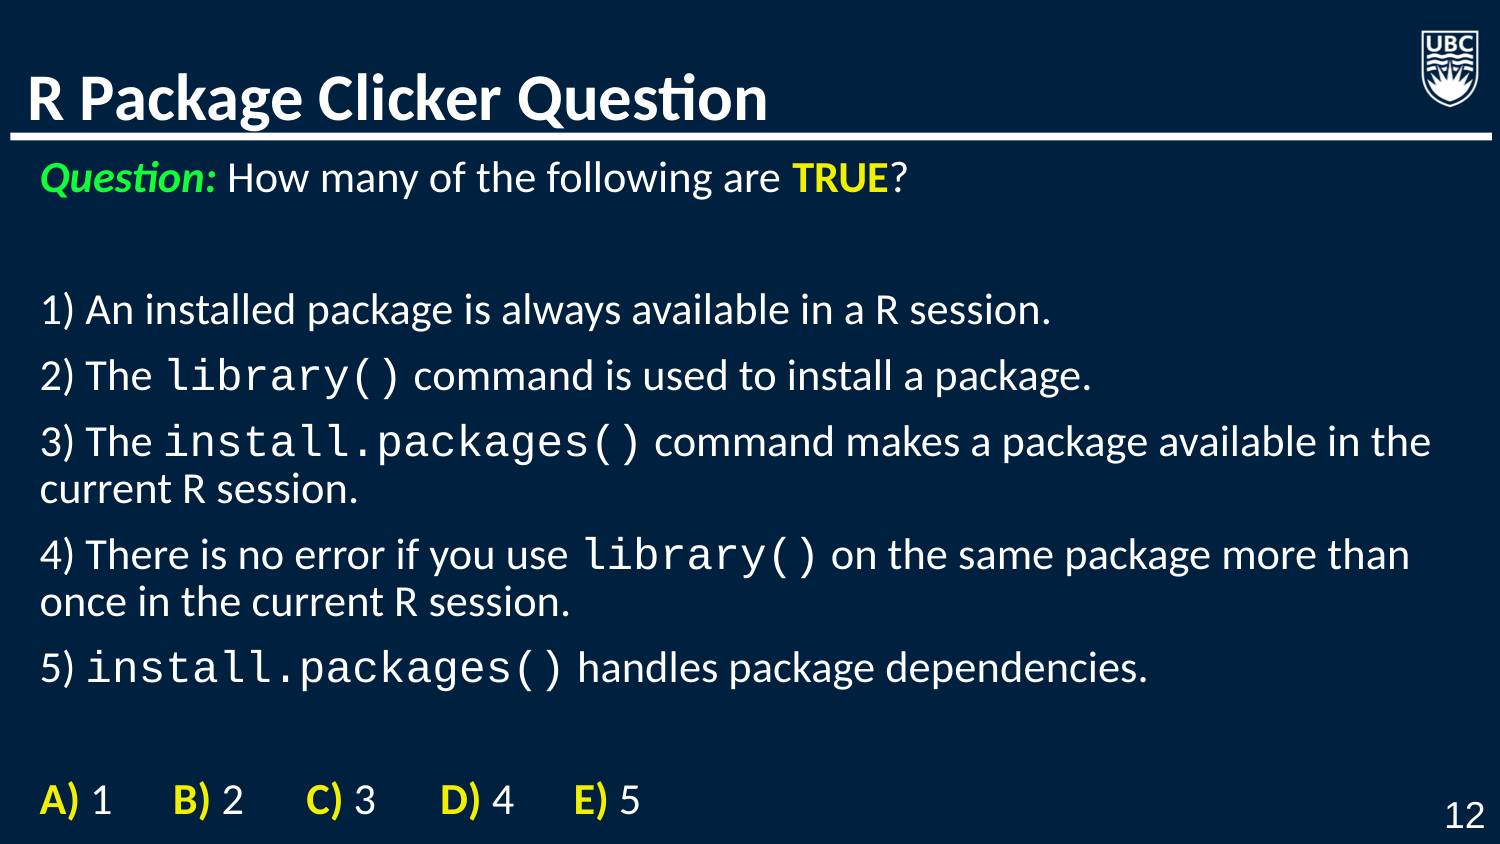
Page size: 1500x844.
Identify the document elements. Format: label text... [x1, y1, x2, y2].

title R Package Clicker Question [12, 0, 1488, 135]
list Question: How many of the following are TRUE? 1) An installed package is always available in a R session. 2) The library() command is used to install a package. 3) The install.packages() command makes a package available in the current R session. 4) There is no error if you use library() on the same package more than once in the current R session. 5) install.packages() handles package dependencies. A) 1 B) 2 C) 3 D) 4 E) 5 [10, 146, 1492, 835]
